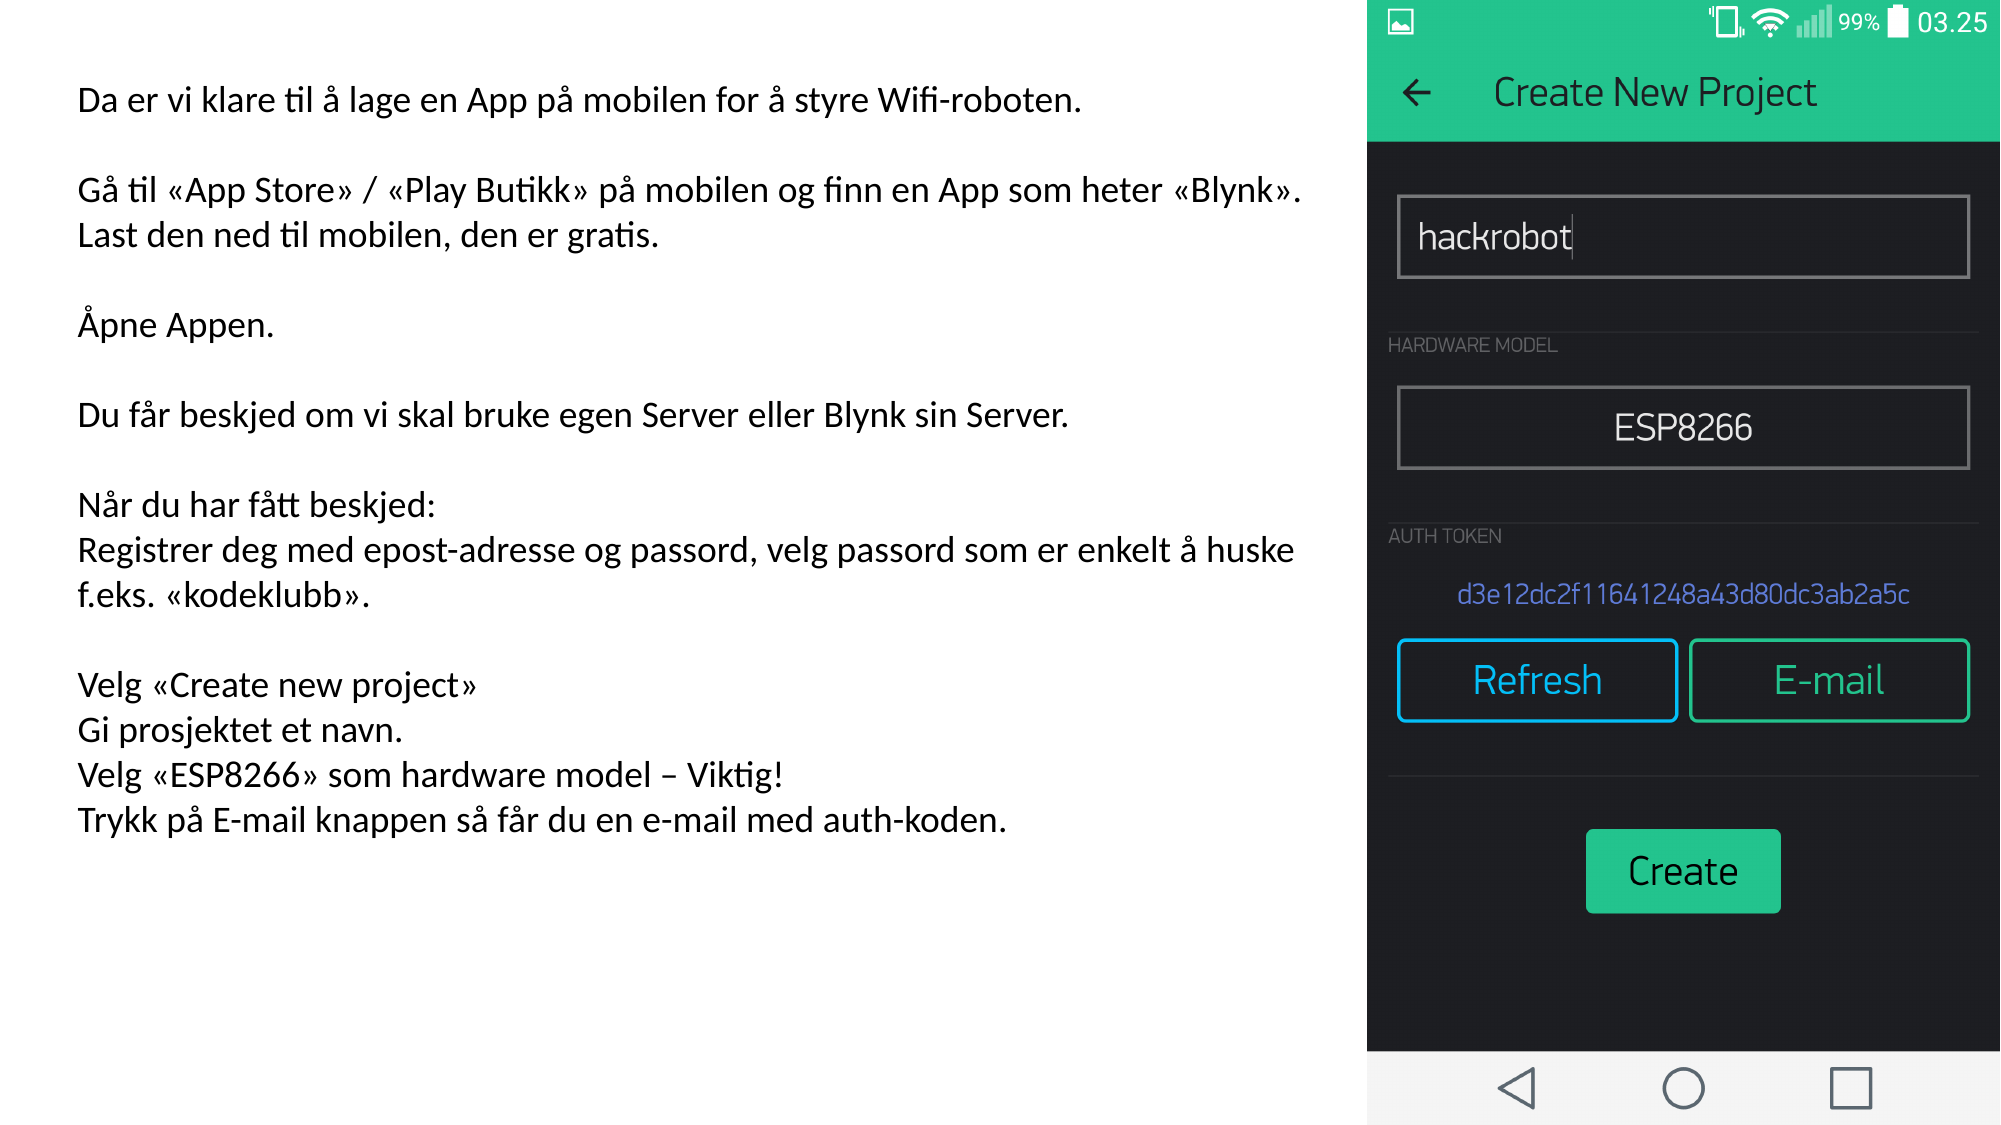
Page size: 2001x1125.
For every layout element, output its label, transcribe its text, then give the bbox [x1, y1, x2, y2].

text_box Da er vi klare til å lage en App på mobilen for å styre Wifi-roboten. Gå til «App Store» / «Play Butikk» på mobilen og finn en App som heter «Blynk». Last den ned til mobilen, den er gratis. Åpne Appen. Du får beskjed om vi skal bruke egen Server eller Blynk sin Server. Når du har fått beskjed: Registrer deg med epost-adresse og passord, velg passord som er enkelt å huske f.eks. «kodeklubb». Velg «Create new project» Gi prosjektet et navn. Velg «ESP8266» som hardware model – Viktig! Trykk på E-mail knappen så får du en e-mail med auth-koden. [62, 67, 1319, 848]
picture [1367, 0, 2000, 1125]
